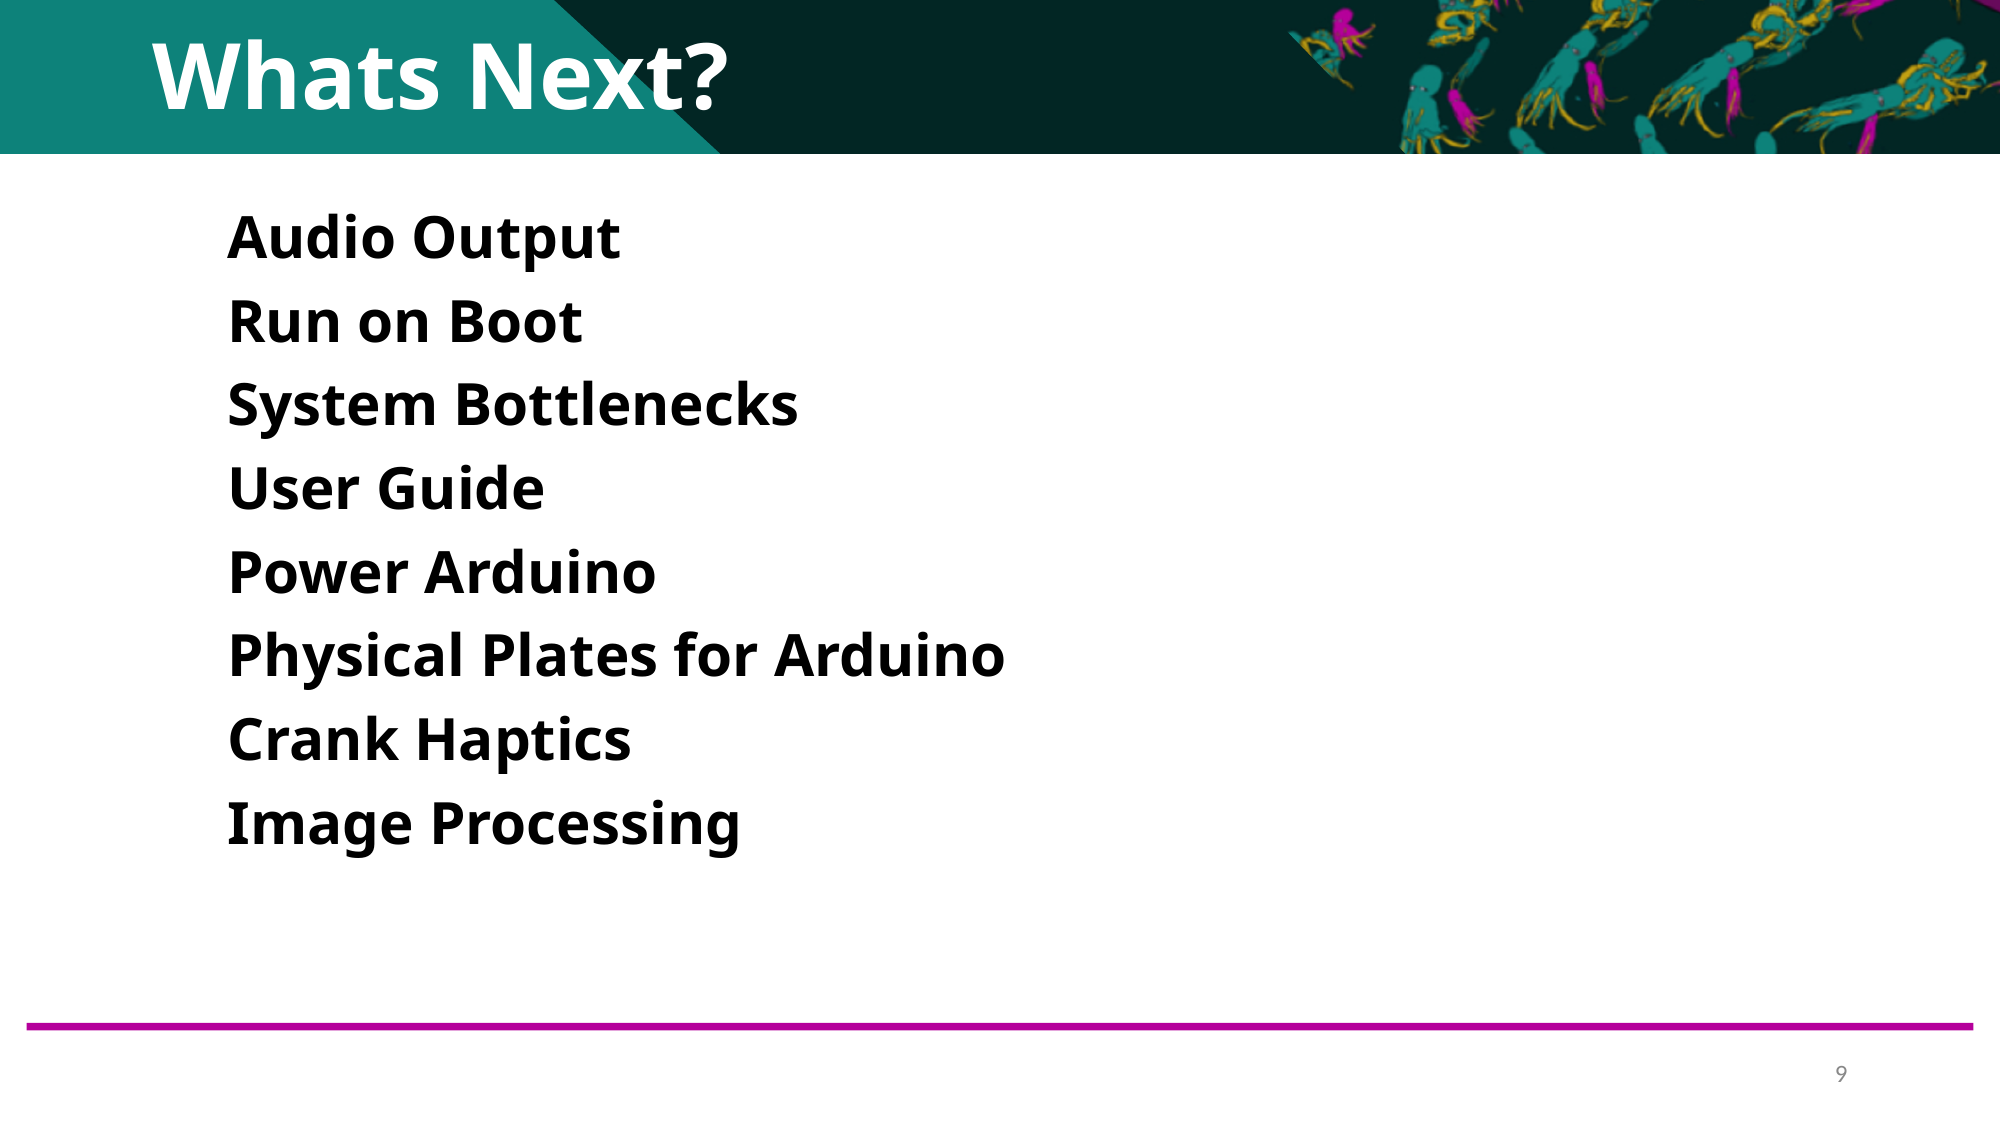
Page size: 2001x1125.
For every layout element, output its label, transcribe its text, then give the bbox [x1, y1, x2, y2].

list Audio Output Run on Boot System Bottlenecks User Guide Power Arduino Physical Plates for Arduino Crank Haptics Image Processing [137, 200, 1863, 984]
list Whats Next? [137, 22, 1239, 154]
slide_number ‹#› [1412, 1042, 1863, 1103]
picture [1258, 0, 2000, 154]
